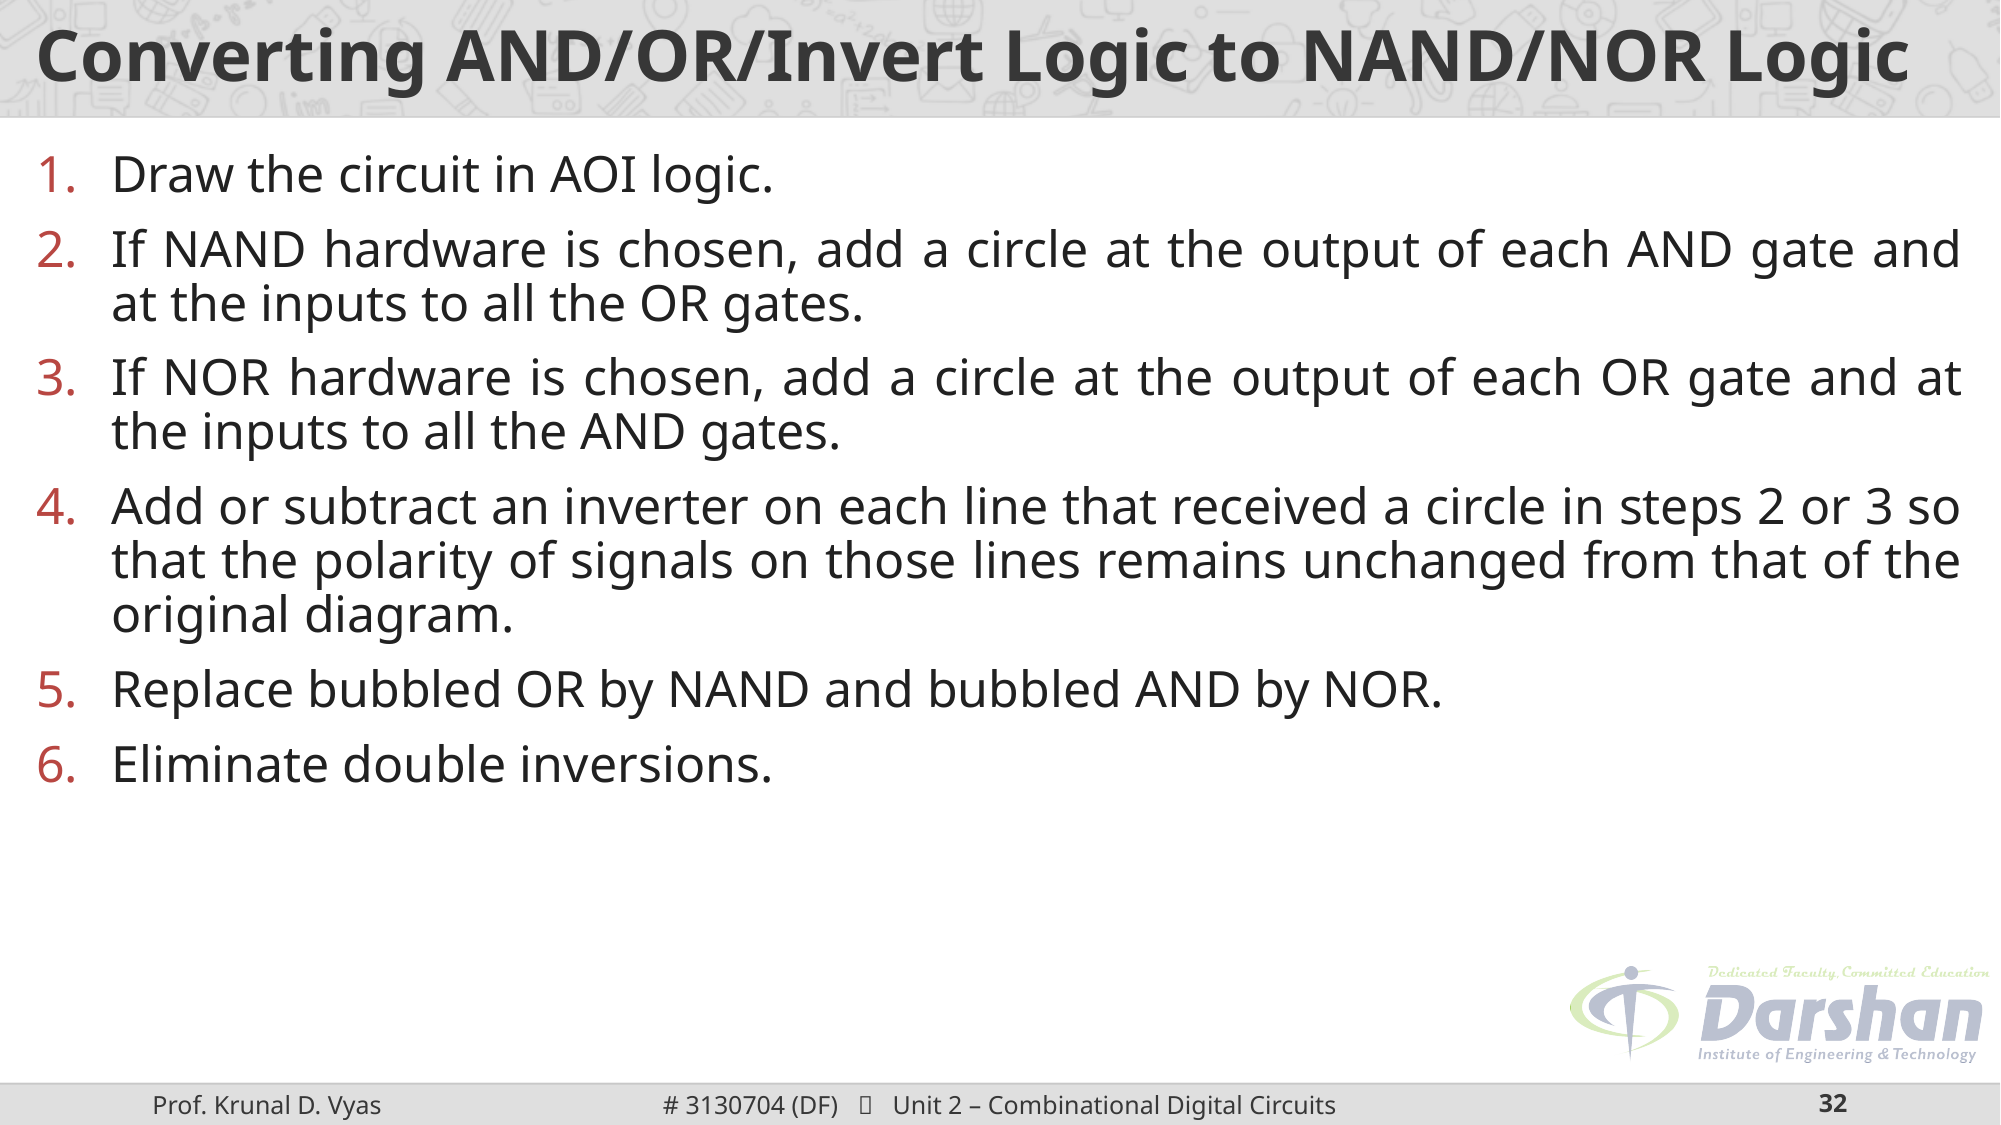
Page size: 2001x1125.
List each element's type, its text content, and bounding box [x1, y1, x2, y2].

title Converting AND/OR/Invert Logic to NAND/NOR Logic [0, 0, 2000, 117]
list Draw the circuit in AOI logic. If NAND hardware is chosen, add a circle at the output of each AND gate and at the inputs to all the OR gates. If NOR hardware is chosen, add a circle at the output of each OR gate and at the inputs to all the AND gates. Add or subtract an inverter on each line that received a circle in steps 2 or 3 so that the polarity of signals on those lines remains unchanged from that of the original diagram. Replace bubbled OR by NAND and bubbled AND by NOR. Eliminate double inversions. [21, 141, 1979, 766]
table_cell x [1570, 966, 1990, 1063]
